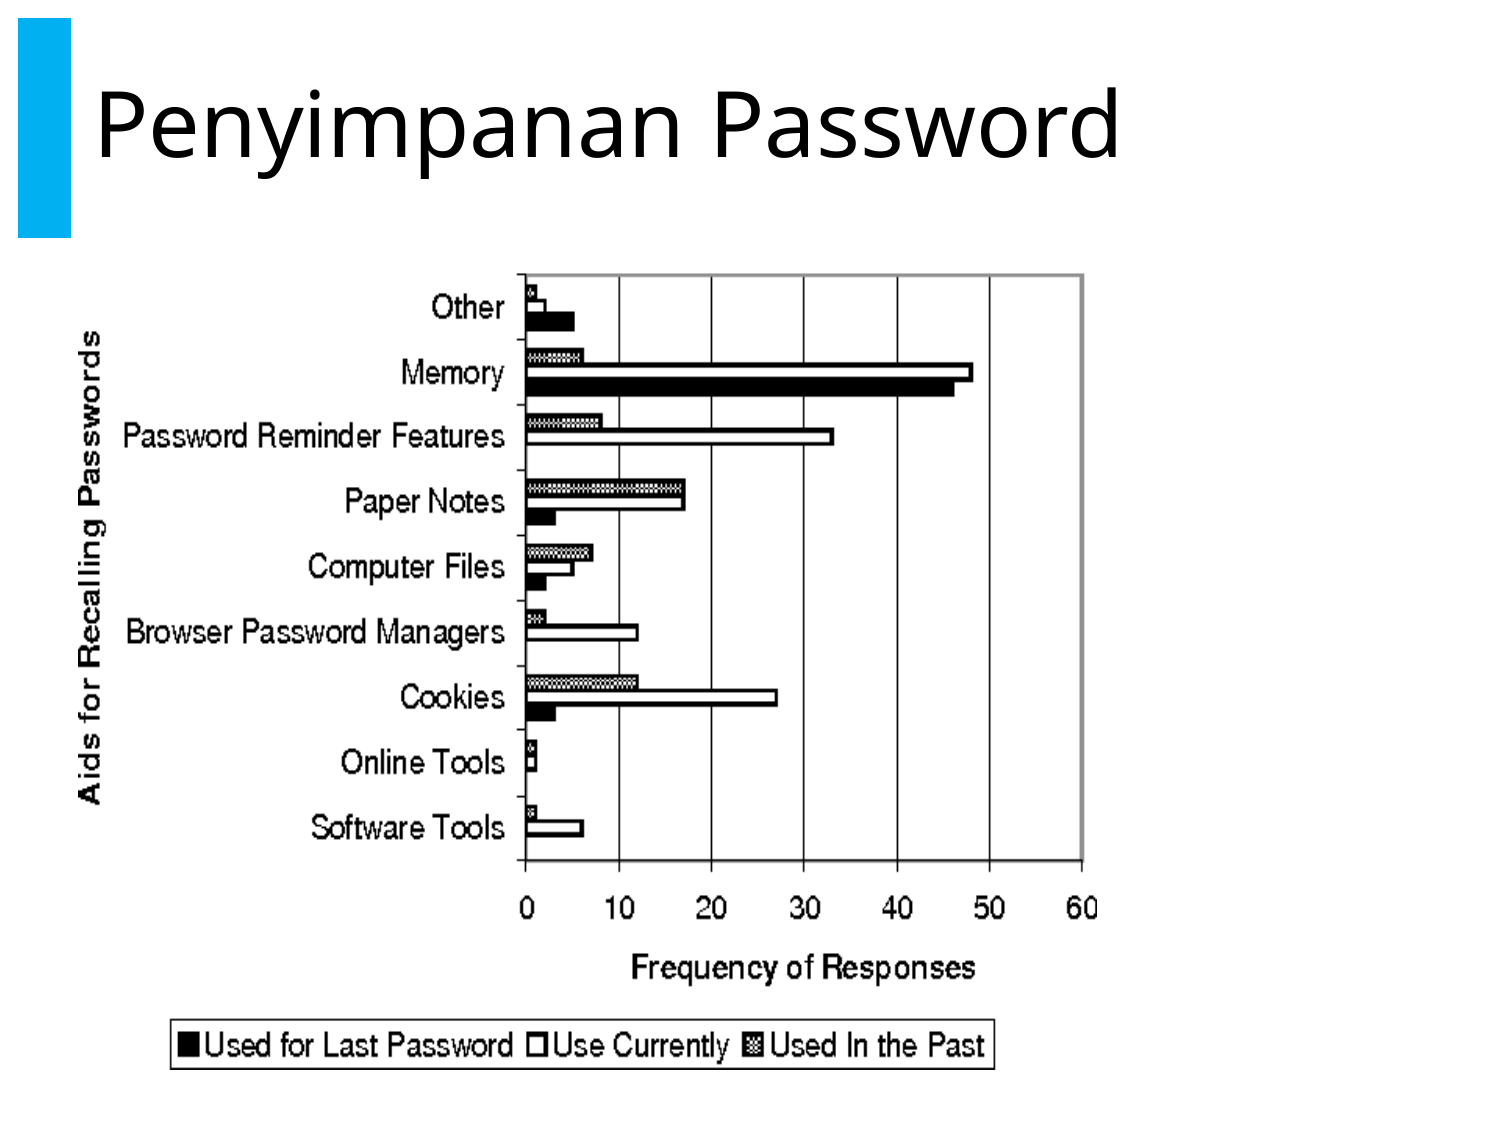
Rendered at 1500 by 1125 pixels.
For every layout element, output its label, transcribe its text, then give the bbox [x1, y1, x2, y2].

title Penyimpanan Password [78, 19, 1443, 237]
picture [78, 272, 1097, 1070]
